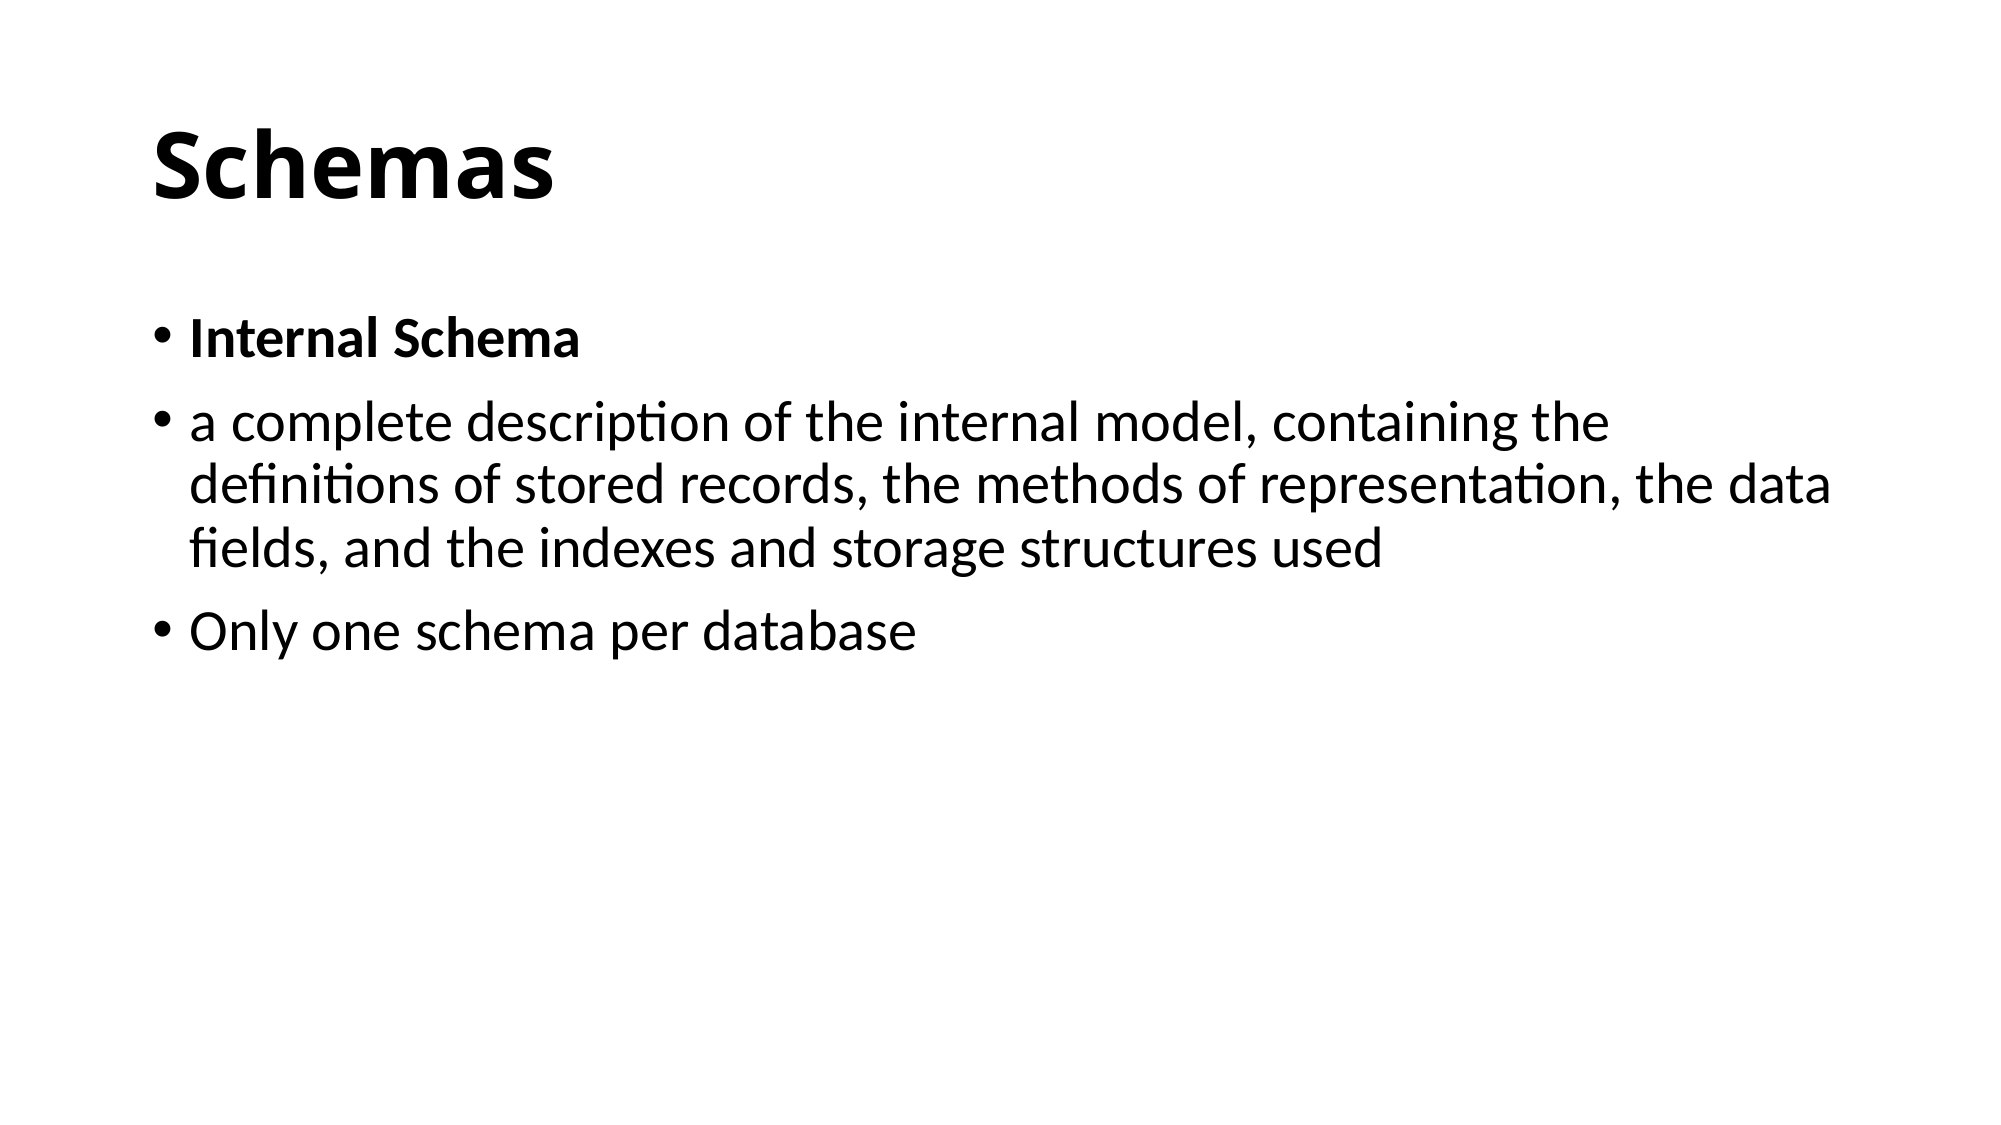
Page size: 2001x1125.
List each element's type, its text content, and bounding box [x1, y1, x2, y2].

list Internal Schema a complete description of the internal model, containing the definitions of stored records, the methods of representation, the data fields, and the indexes and storage structures used Only one schema per database [137, 299, 1863, 1014]
title Schemas [137, 59, 1863, 278]
